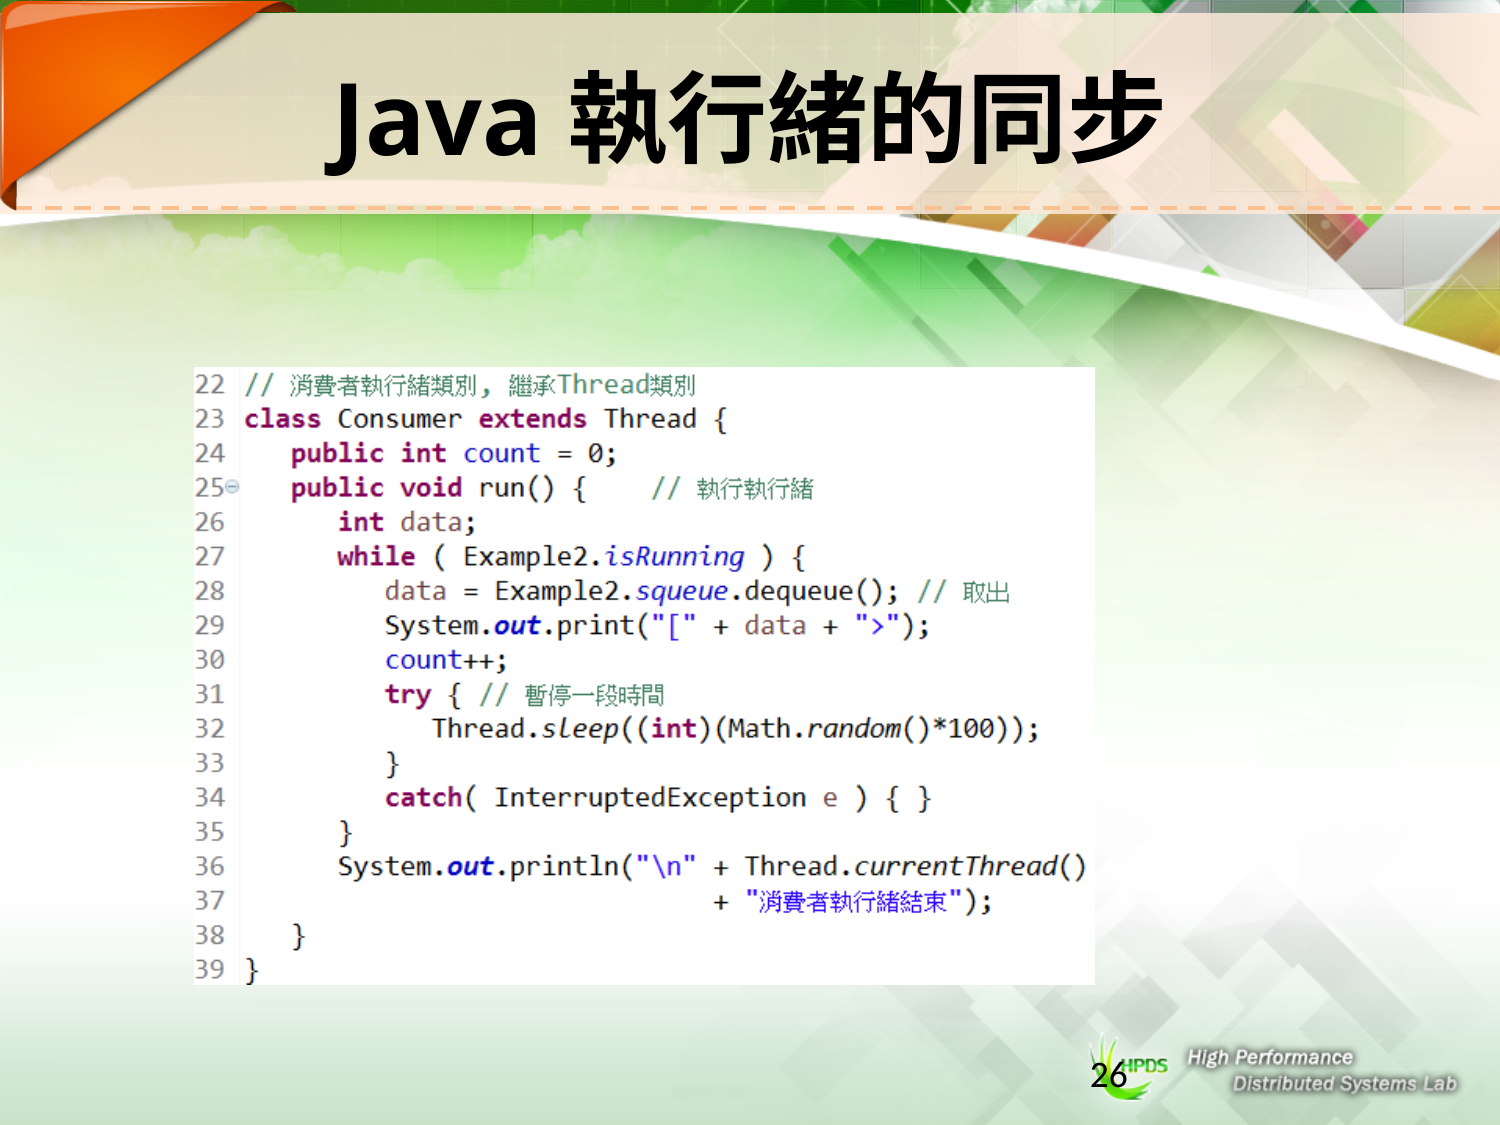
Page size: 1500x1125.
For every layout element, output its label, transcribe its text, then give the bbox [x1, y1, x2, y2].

text_box [312, 11, 1500, 207]
text_box Java執行緒的同步 [312, 48, 1436, 183]
picture [0, 0, 1500, 1125]
slide_number 26 [1074, 1042, 1425, 1103]
